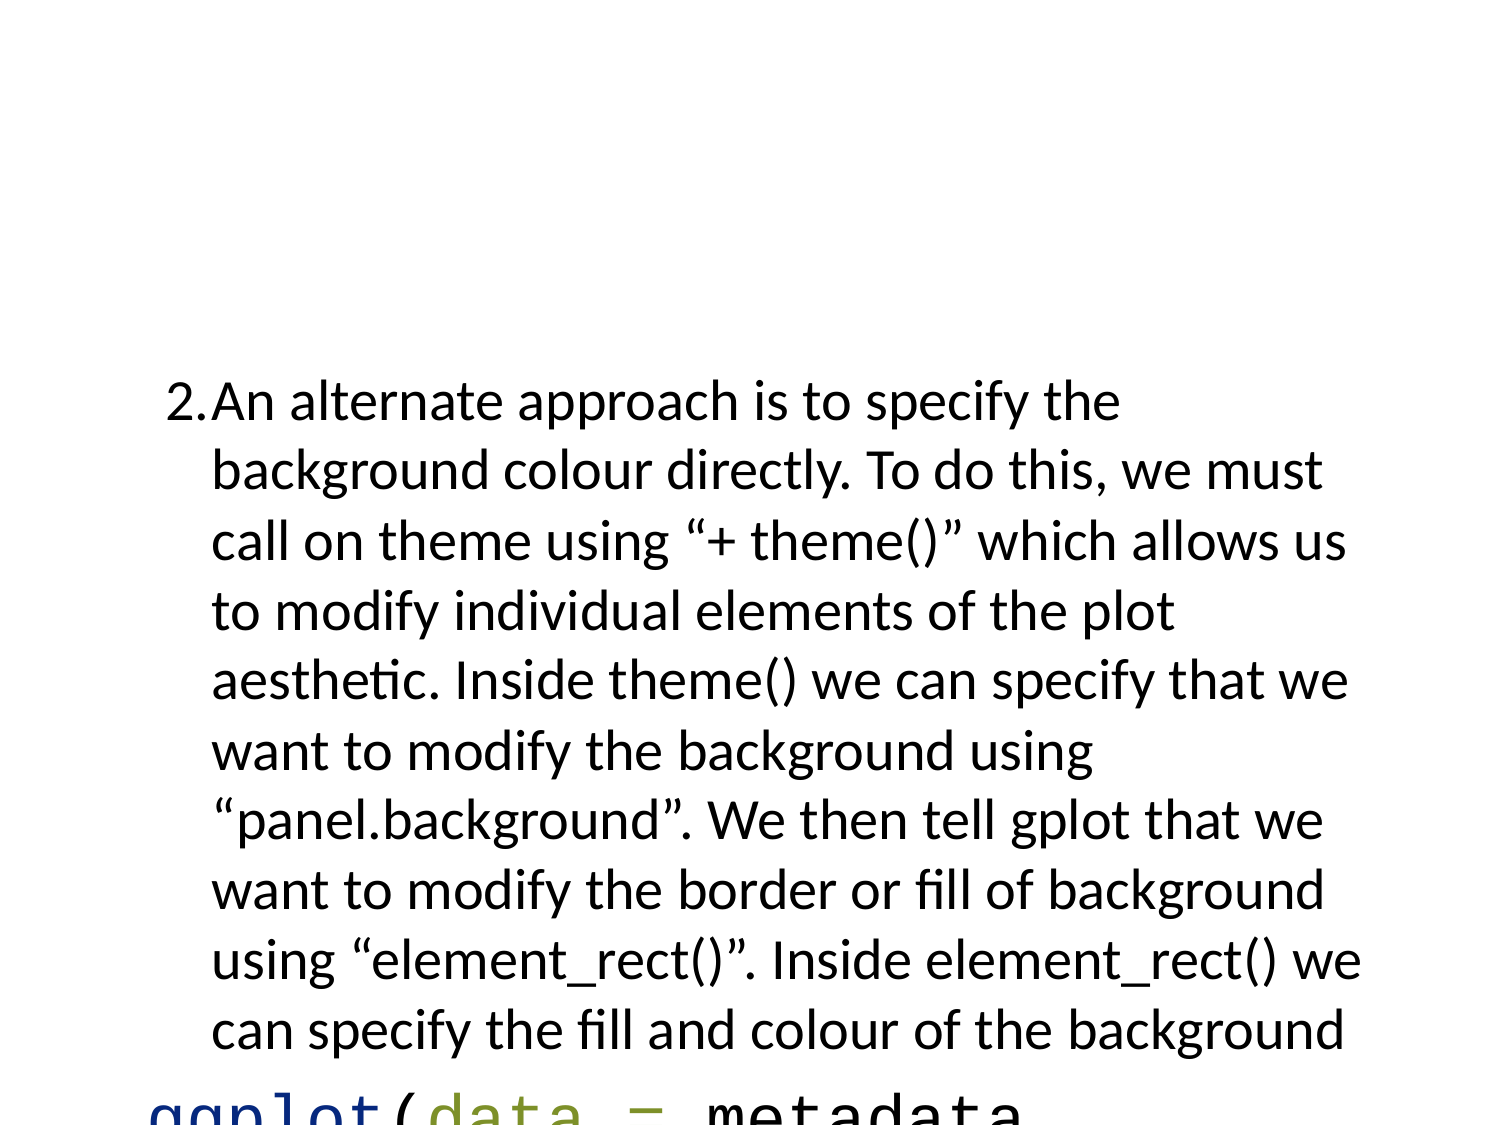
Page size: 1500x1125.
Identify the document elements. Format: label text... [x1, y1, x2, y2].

list An alternate approach is to specify the background colour directly. To do this, we must call on theme using “+ theme()” which allows us to modify individual elements of the plot aesthetic. Inside theme() we can specify that we want to modify the background using “panel.background”. We then tell gplot that we want to modify the border or fill of background using “element_rect()”. Inside element_rect() we can specify the fill and colour of the background ggplot(data = metadata, aes(y=age)) + geom_boxplot(fill = "grey") + theme(panel.background = element_rect(fill = "white", colour = "black")) # if only specify fill, ggplot will not draw a border [75, 262, 1425, 1005]
